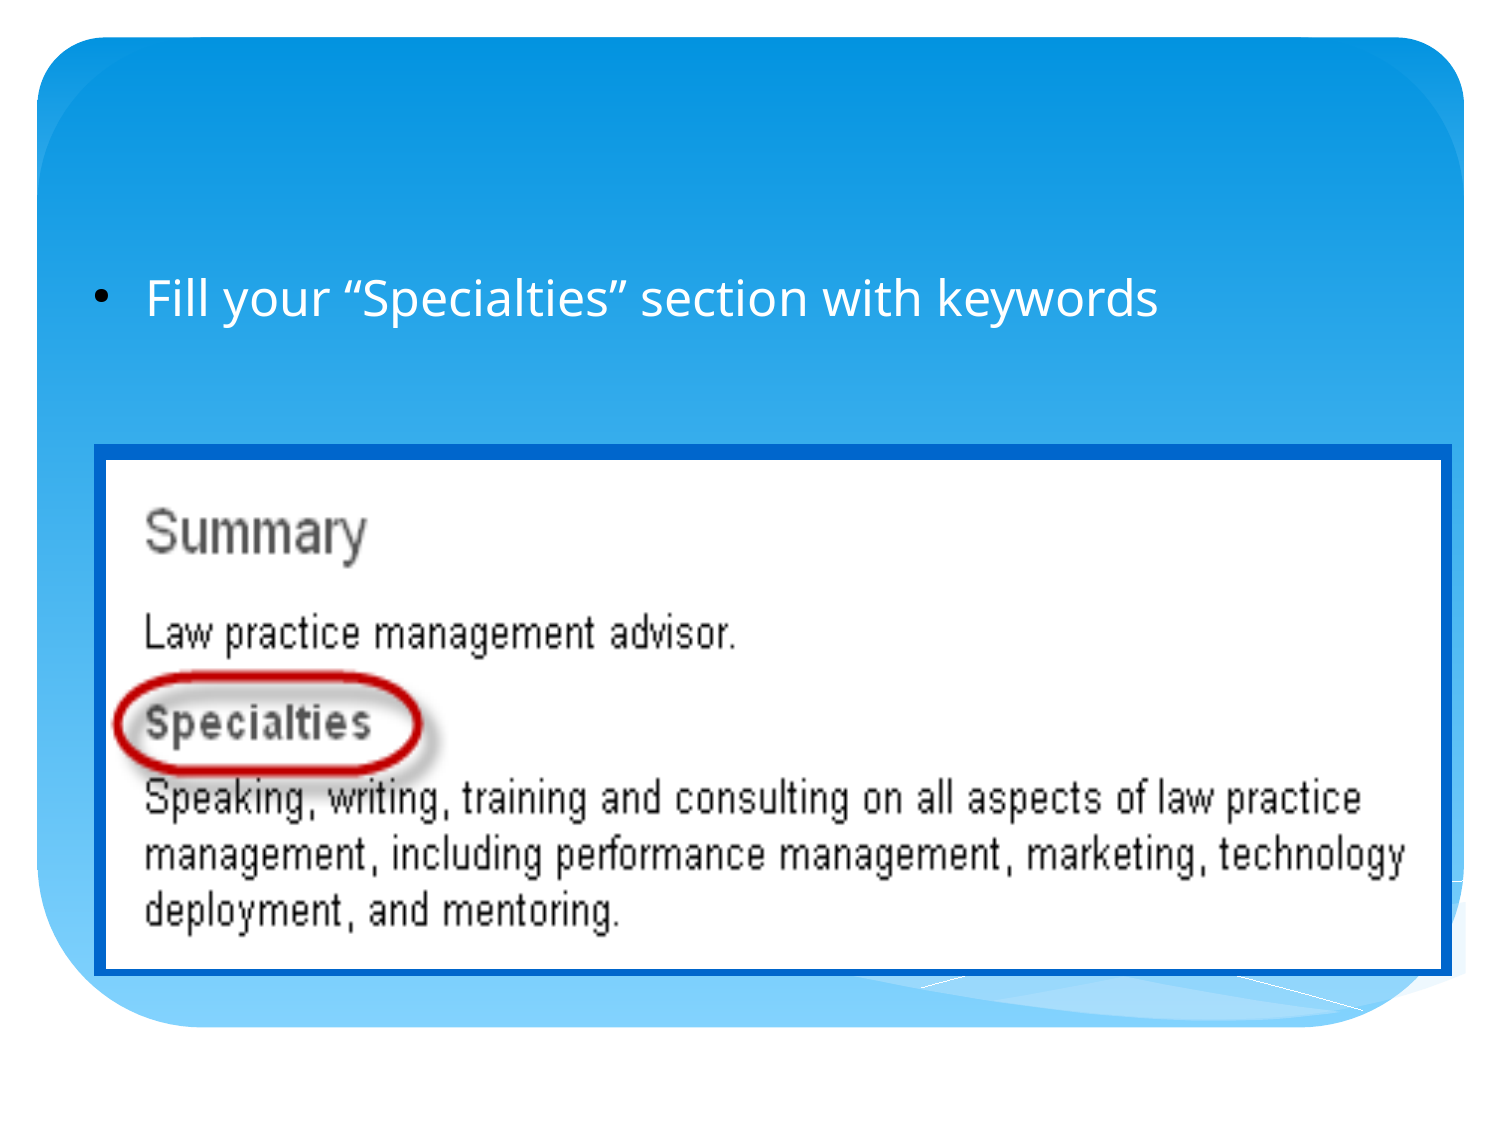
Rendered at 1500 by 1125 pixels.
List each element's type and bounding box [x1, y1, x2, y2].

list [75, 263, 1425, 1006]
picture [107, 460, 1441, 969]
